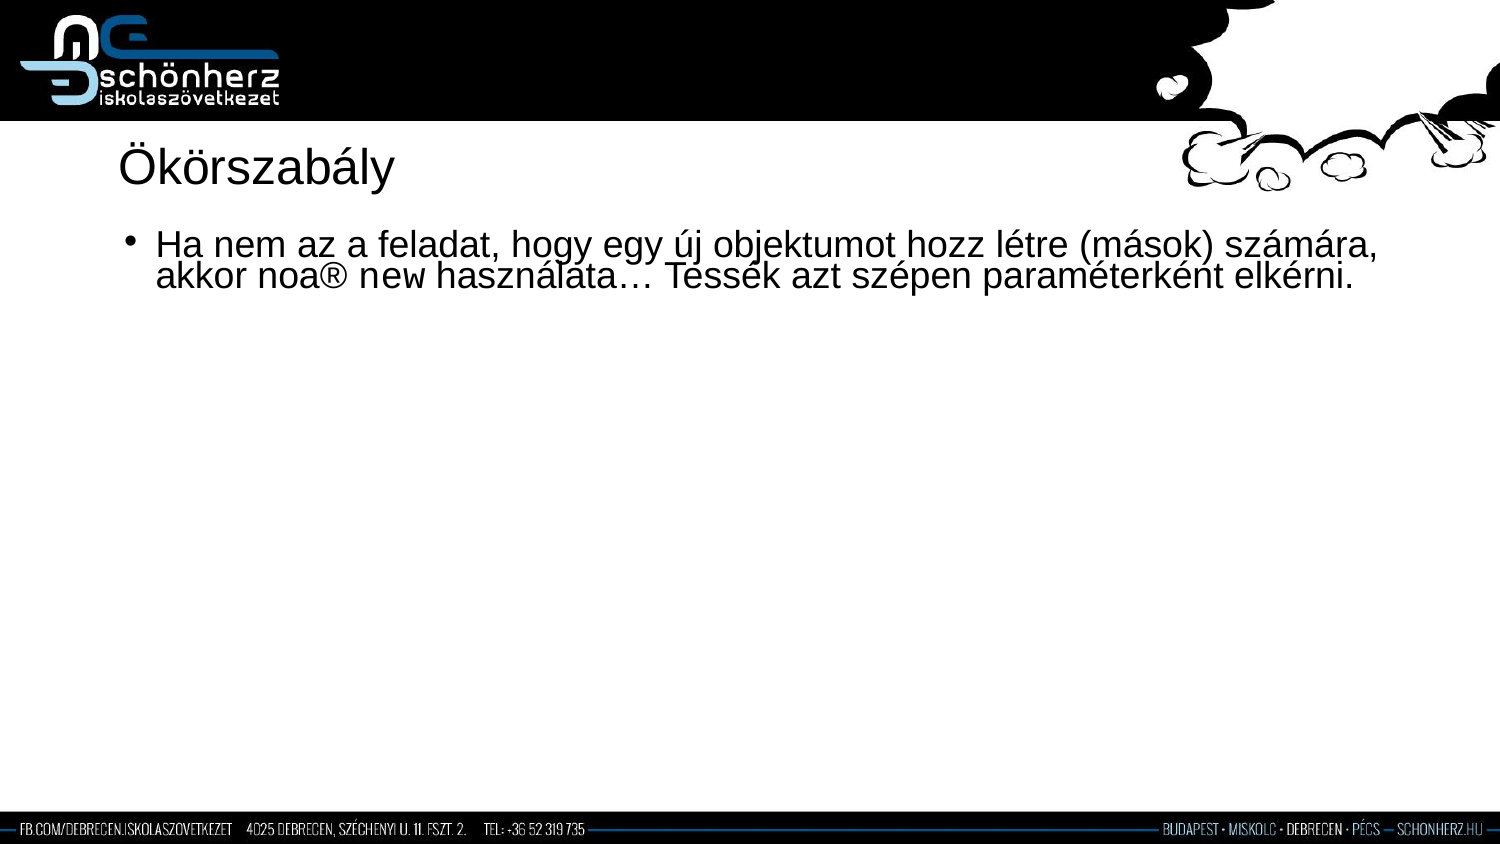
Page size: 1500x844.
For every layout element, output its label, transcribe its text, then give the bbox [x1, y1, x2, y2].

title Ökörszabály [103, 87, 1397, 224]
list Ha nem az a feladat, hogy egy új objektumot hozz létre (mások) számára, akkor noa® new használata… Tessék azt szépen paraméterként elkérni. [103, 224, 1397, 760]
picture [0, 0, 1500, 844]
